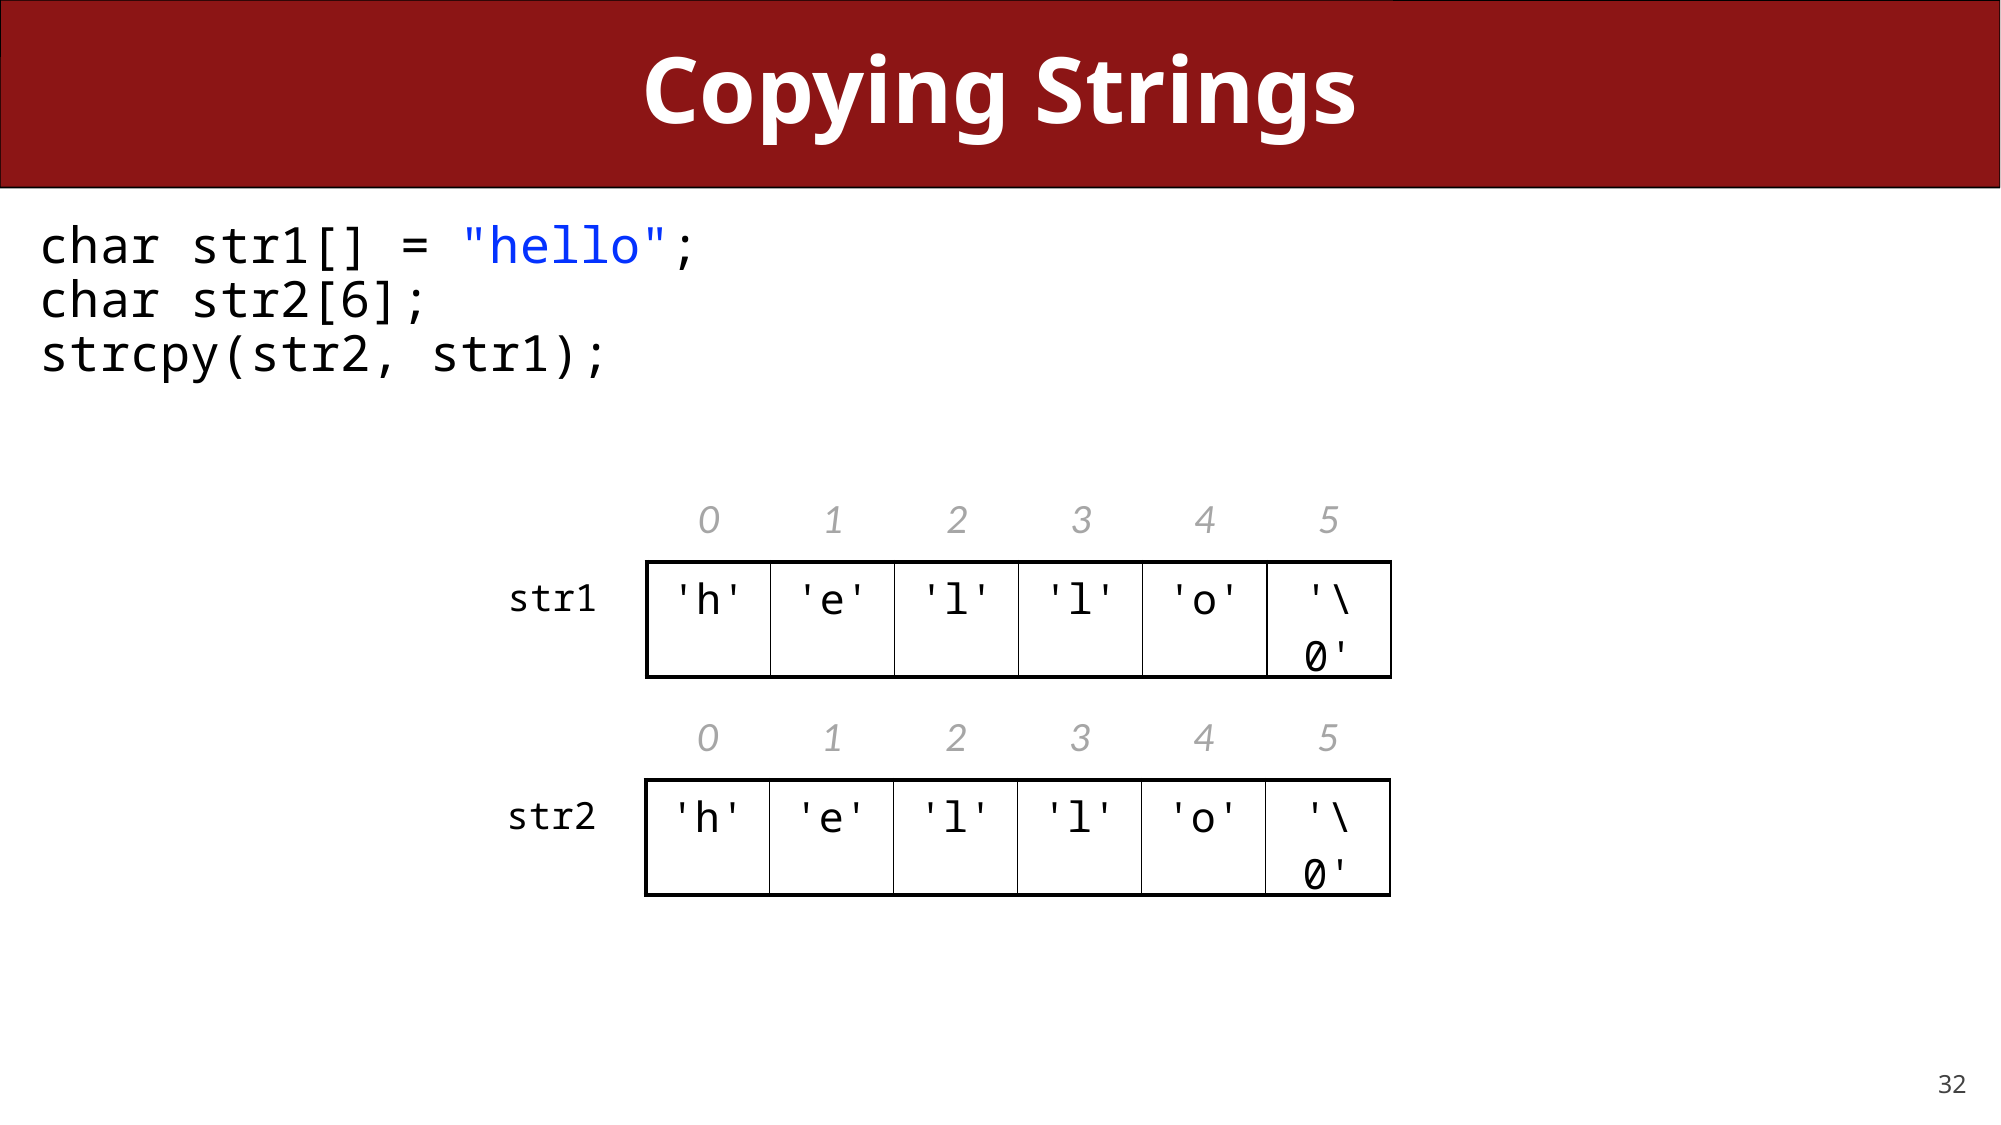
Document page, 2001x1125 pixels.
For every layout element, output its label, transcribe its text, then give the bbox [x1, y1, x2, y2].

table_cell 'h' [648, 782, 769, 893]
list char str1[] = "hello"; char str2[6]; strcpy(str2, str1); [24, 212, 1963, 1125]
table_cell 'e' [771, 564, 894, 675]
table_header 2 [894, 713, 1018, 778]
table_header 5 [1266, 713, 1390, 778]
table_header 3 [1018, 713, 1142, 778]
table_cell 'l' [1019, 564, 1142, 675]
title Copying Strings [75, 0, 1925, 188]
table_header 5 [1267, 494, 1391, 560]
text_box str2 [491, 784, 612, 845]
table_header 2 [895, 494, 1019, 560]
table_cell 'l' [1018, 782, 1141, 893]
table_cell '\0' [1268, 564, 1390, 675]
table_cell 'o' [1142, 782, 1265, 893]
table_header 3 [1019, 494, 1143, 560]
table_header 0 [647, 494, 771, 560]
table_cell '\0' [1266, 782, 1389, 893]
table_header 1 [771, 494, 895, 560]
table_header 4 [1143, 494, 1267, 560]
table_header 0 [646, 713, 770, 778]
table_cell 'l' [894, 782, 1017, 893]
table_header 4 [1142, 713, 1266, 778]
table_cell 'e' [770, 782, 893, 893]
text_box str1 [492, 566, 613, 627]
table_header 1 [770, 713, 894, 778]
table_cell 'o' [1143, 564, 1266, 675]
table_cell 'l' [895, 564, 1018, 675]
table_cell 'h' [649, 564, 770, 675]
